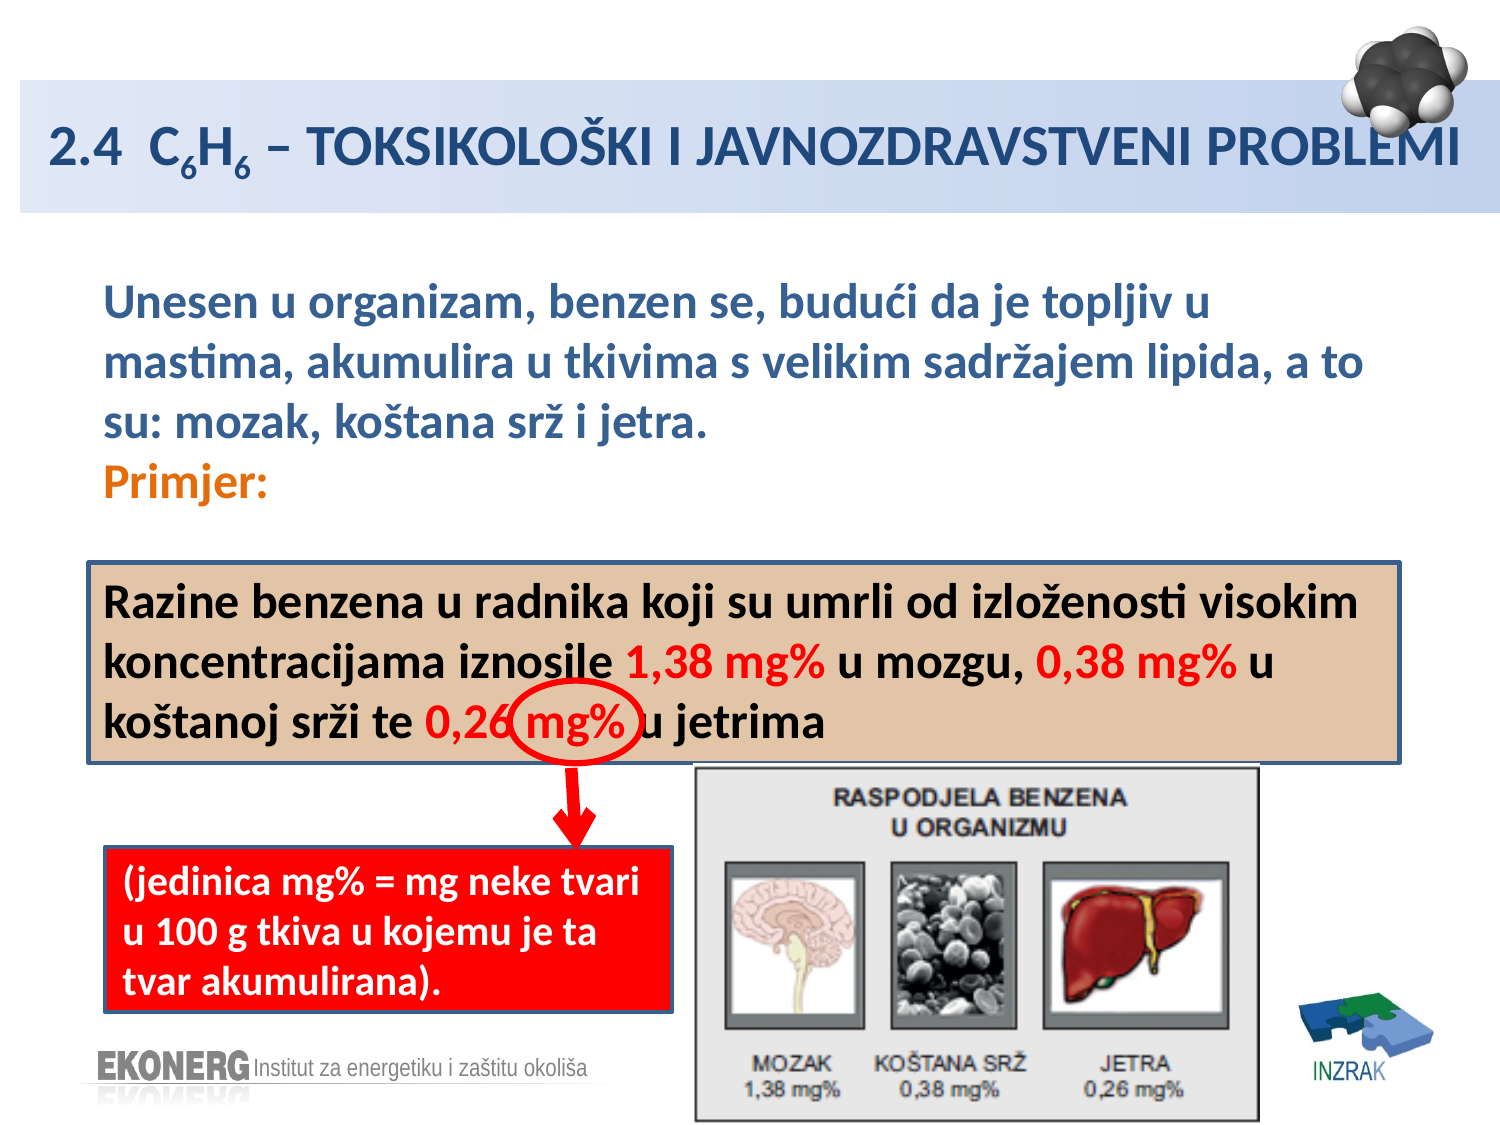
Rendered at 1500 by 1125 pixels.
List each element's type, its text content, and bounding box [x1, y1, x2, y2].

text_box (jedinica mg% = mg neke tvari u 100 g tkiva u kojemu je ta tvar akumulirana). [107, 846, 674, 1012]
text_box [507, 678, 645, 766]
text_box [593, 560, 1402, 765]
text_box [570, 767, 577, 852]
picture [1334, 20, 1474, 144]
text_box Unesen u organizam, benzen se, budući da je topljiv u mastima, akumulira u tkivima s velikim sadržajem lipida, a to su: mozak, koštana srž i jetra. Primjer: Razine benzena u radnika koji su umrli od izloženosti visokim koncentracijama iznosile 1,38 mg% u mozgu, 0,38 mg% u koštanoj srži te 0,26 mg% u jetrima [88, 261, 1400, 757]
picture [692, 763, 1261, 1125]
picture [1298, 992, 1434, 1088]
text_box [86, 560, 559, 765]
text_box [61, 1038, 636, 1112]
text_box [103, 845, 674, 1014]
title 2.4 C6H6 – TOKSIKOLOŠKI I JAVNOZDRAVSTVENI PROBLEMI [20, 80, 1500, 213]
